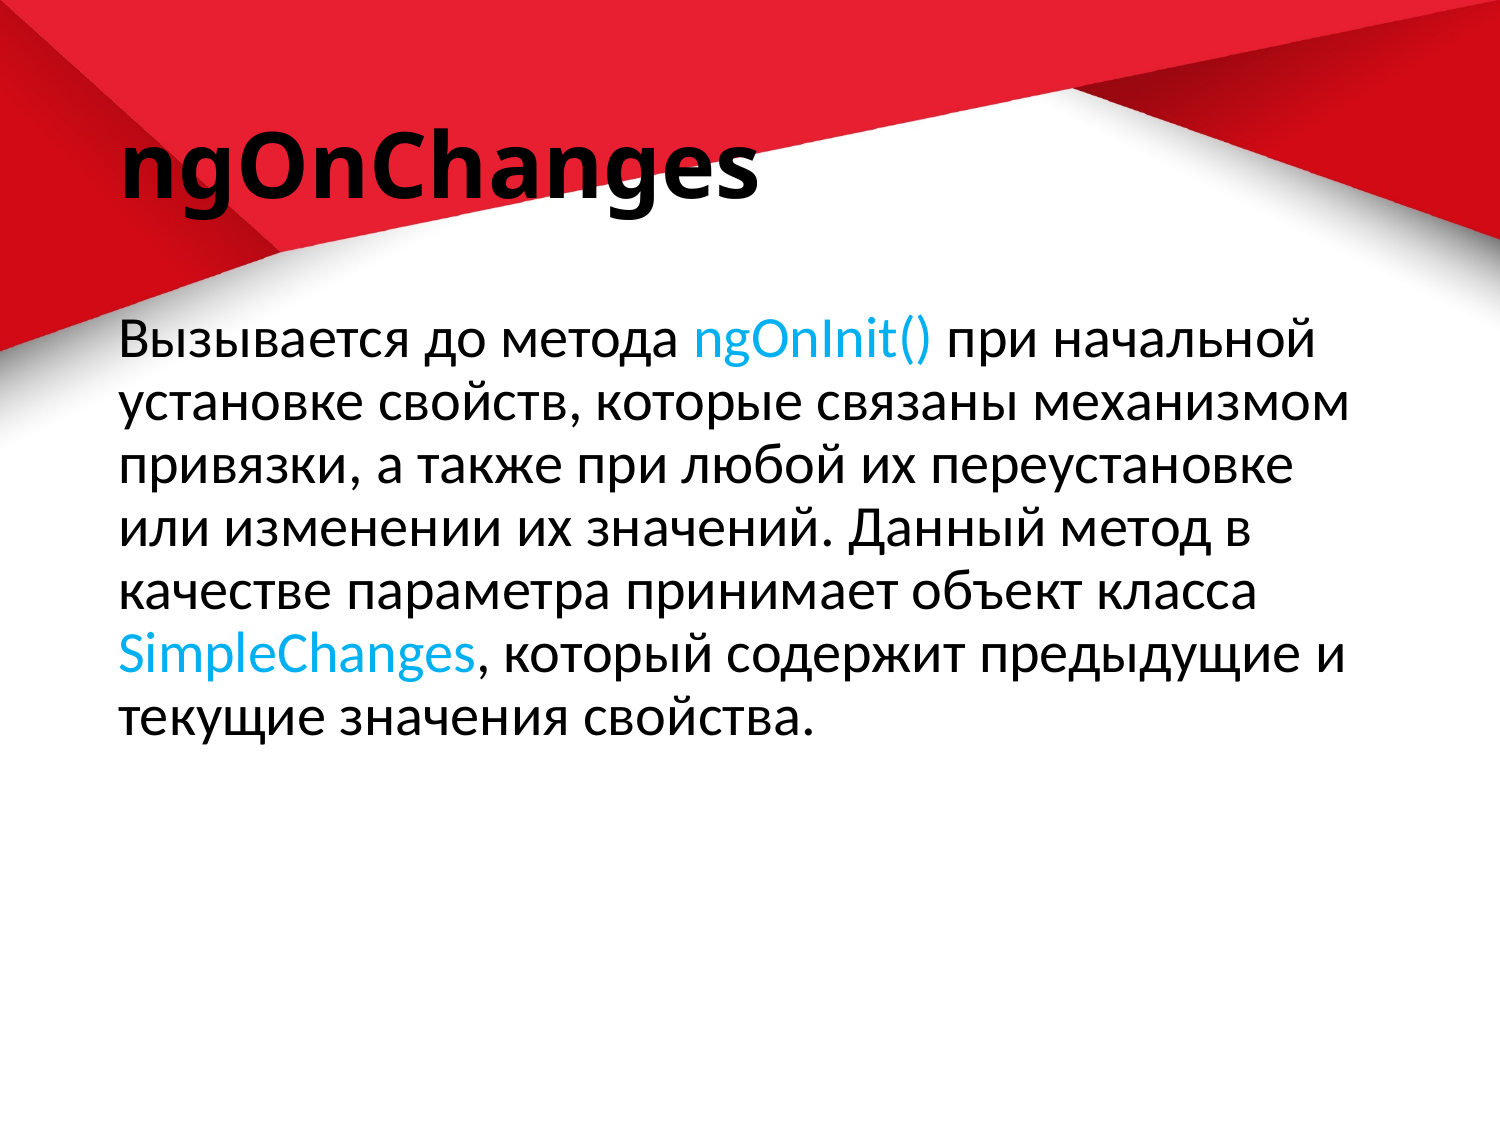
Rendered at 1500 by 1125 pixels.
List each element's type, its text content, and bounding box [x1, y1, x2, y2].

list Вызывается до метода ngOnInit() при начальной установке свойств, которые связаны механизмом привязки, а также при любой их переустановке или изменении их значений. Данный метод в качестве параметра принимает объект класса SimpleChanges, который содержит предыдущие и текущие значения свойства. [103, 299, 1397, 1014]
picture [0, 0, 1500, 1125]
title ngOnChanges [103, 59, 1397, 278]
